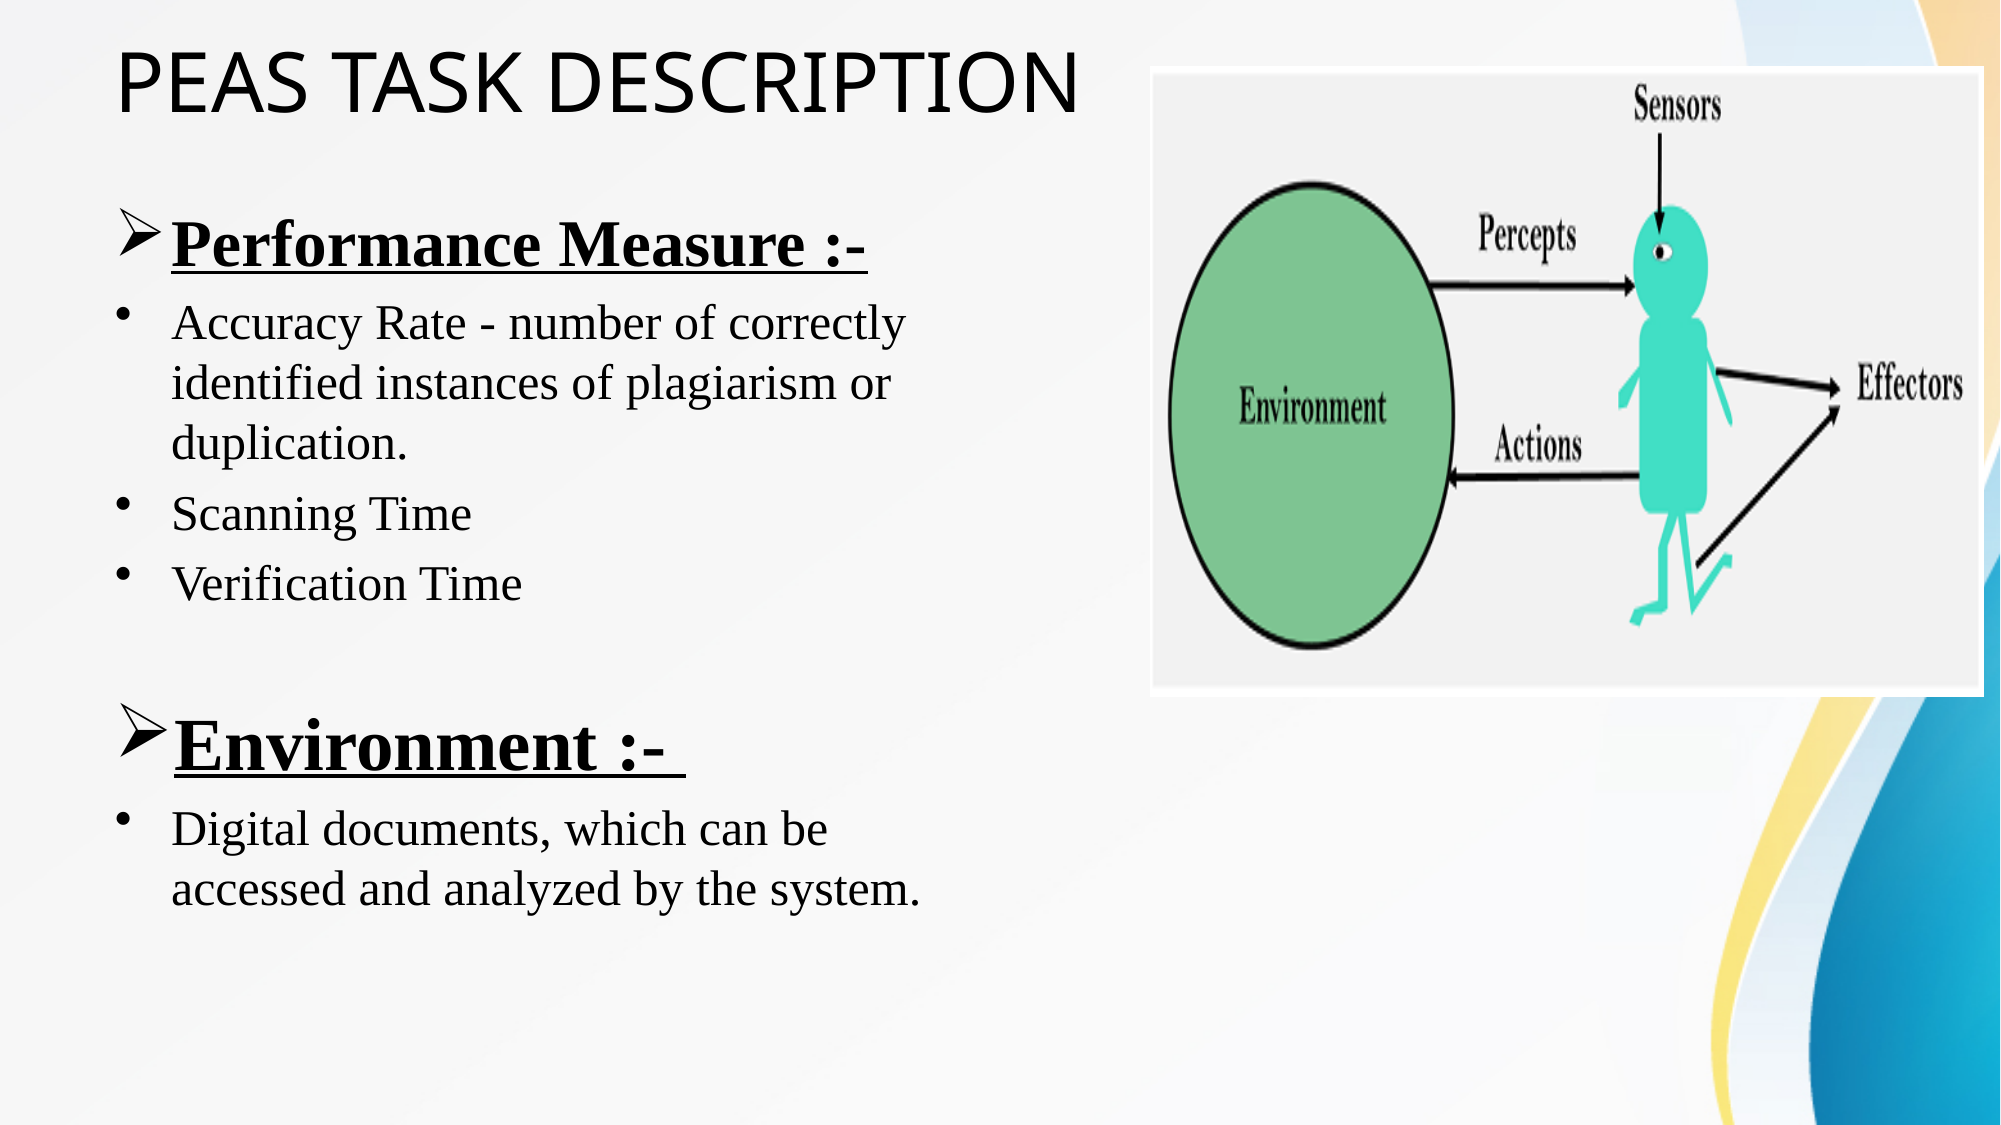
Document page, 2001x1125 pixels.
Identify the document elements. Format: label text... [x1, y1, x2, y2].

list Performance Measure :- Accuracy Rate - number of correctly identified instances of plagiarism or duplication. Scanning Time Verification Time Environment :- Digital documents, which can be accessed and analyzed by the system. [99, 192, 984, 1006]
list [1150, 66, 1984, 697]
picture [0, 0, 2001, 1125]
title PEAS TASK DESCRIPTION [99, 30, 1901, 127]
